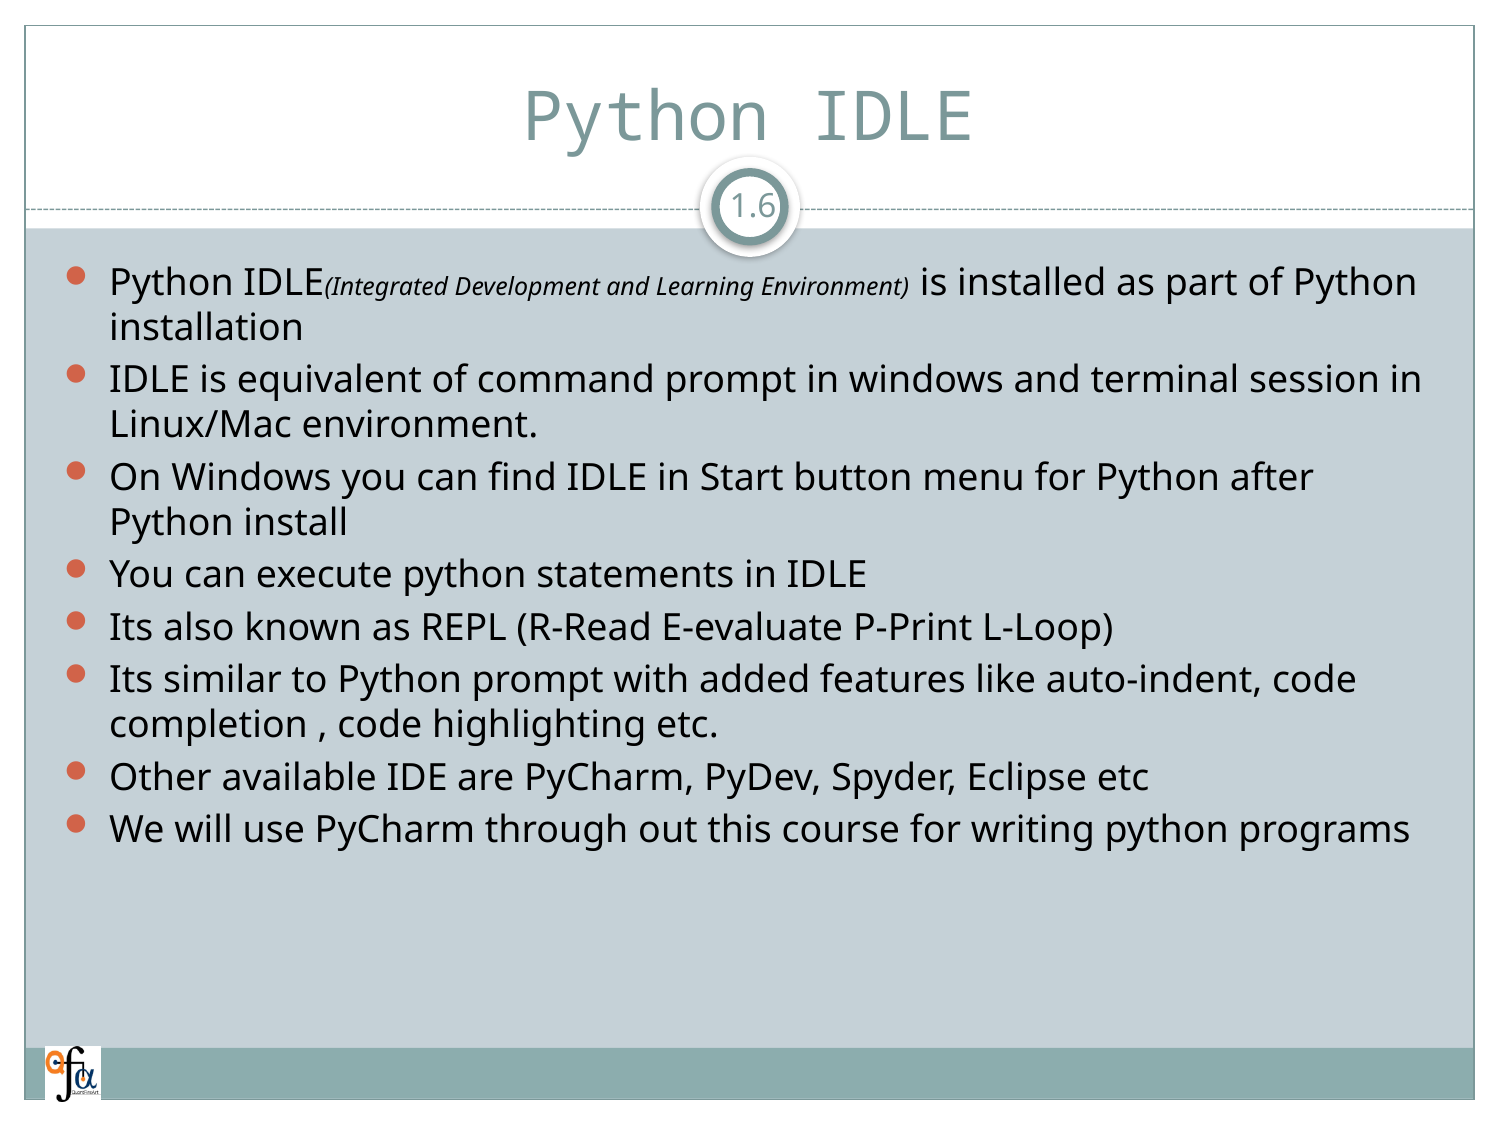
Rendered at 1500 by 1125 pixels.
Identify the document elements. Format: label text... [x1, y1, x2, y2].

slide_number 1.6 [715, 168, 791, 241]
list Python IDLE(Integrated Development and Learning Environment) is installed as part of Python installation IDLE is equivalent of command prompt in windows and terminal session in Linux/Mac environment. On Windows you can find IDLE in Start button menu for Python after Python install You can execute python statements in IDLE Its also known as REPL (R-Read E-evaluate P-Print L-Loop) Its similar to Python prompt with added features like auto-indent, code completion , code highlighting etc. Other available IDE are PyCharm, PyDev, Spyder, Eclipse etc We will use PyCharm through out this course for writing python programs [49, 250, 1445, 1001]
title Python IDLE [49, 37, 1450, 162]
picture [45, 1046, 101, 1102]
